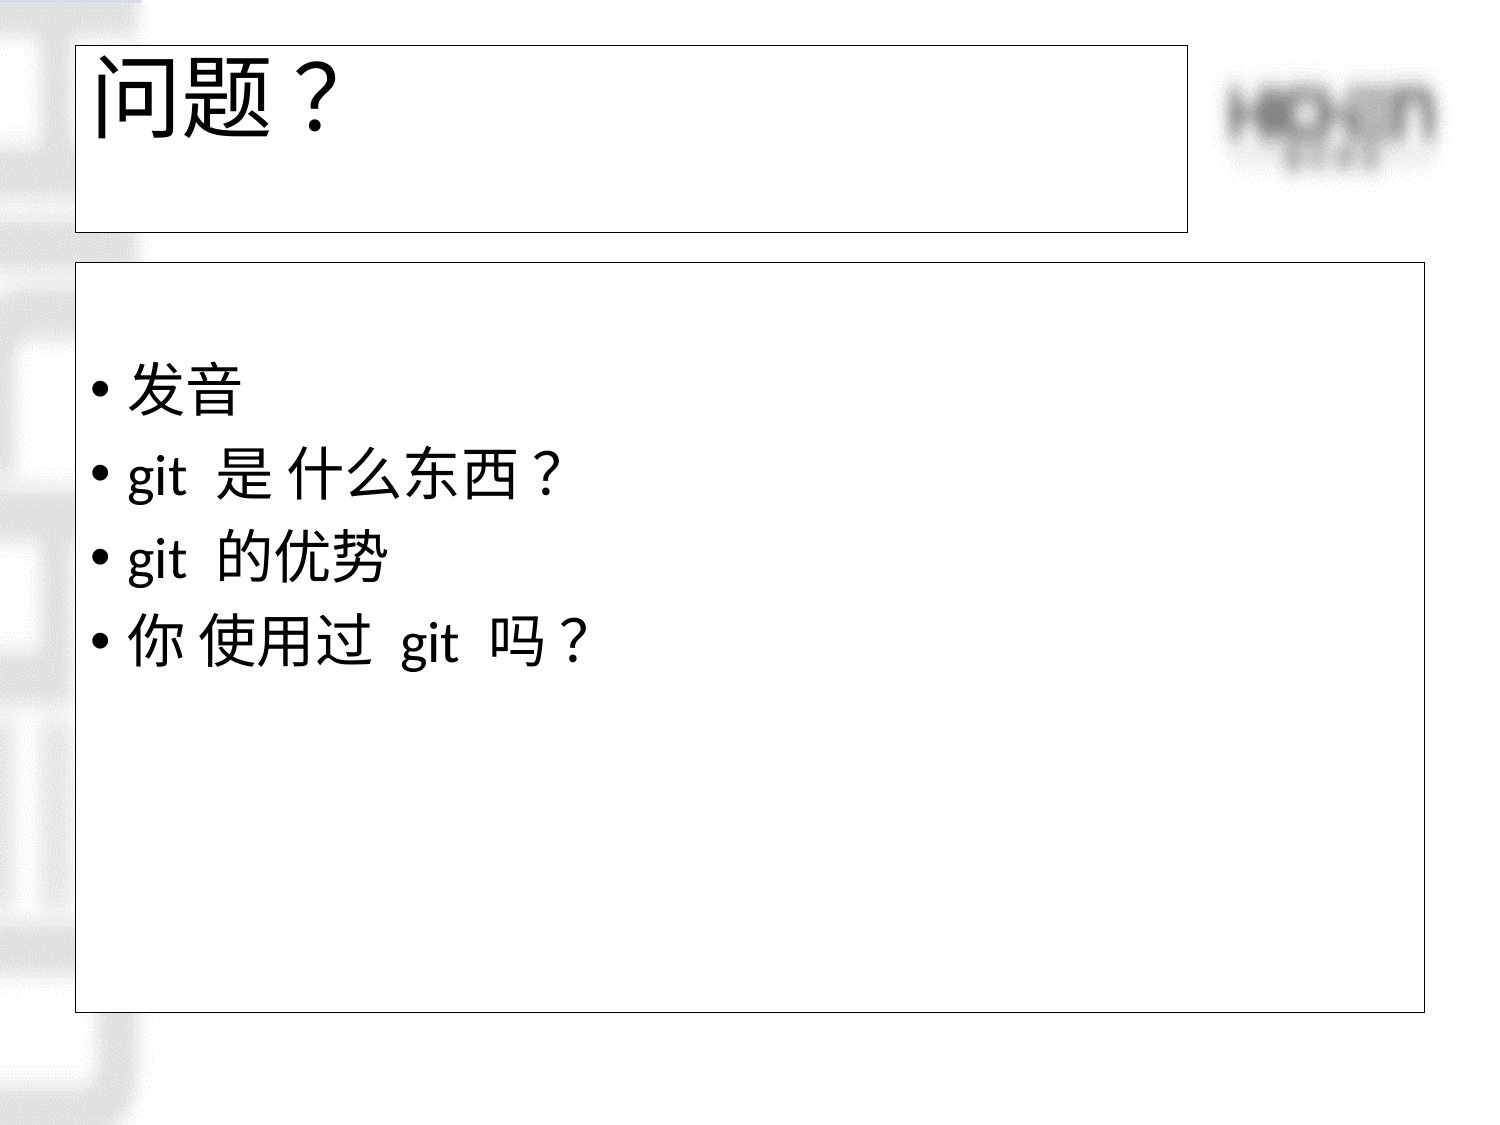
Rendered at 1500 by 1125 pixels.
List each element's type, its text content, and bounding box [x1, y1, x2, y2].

picture [0, 0, 1500, 1125]
title 问题 ？ [75, 45, 1188, 233]
list 发音 git 是 什么东西 ？ git 的优势 你 使用过 git 吗 ？ [75, 262, 1425, 1013]
